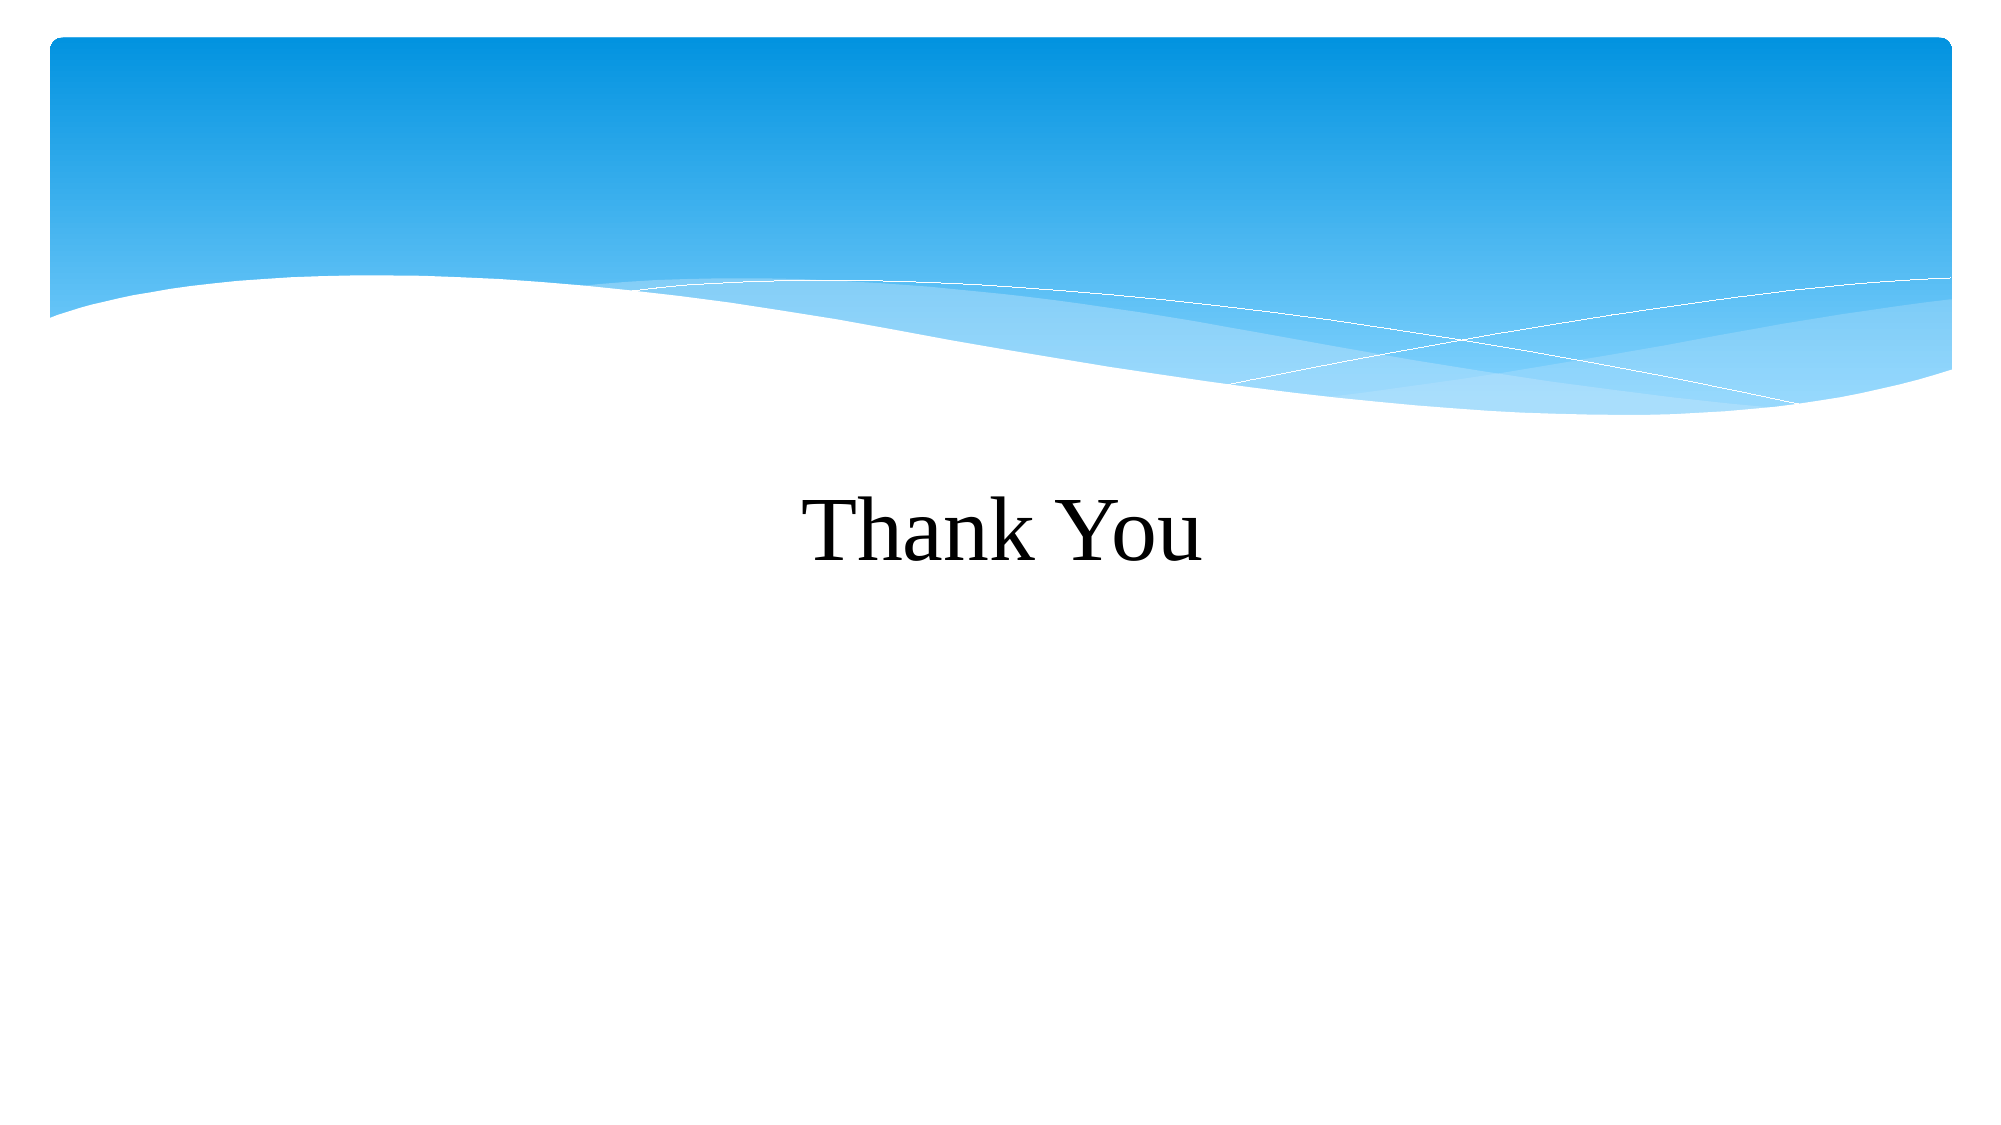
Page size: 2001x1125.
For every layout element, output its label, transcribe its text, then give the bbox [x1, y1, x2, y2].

title Thank You [143, 59, 1863, 988]
